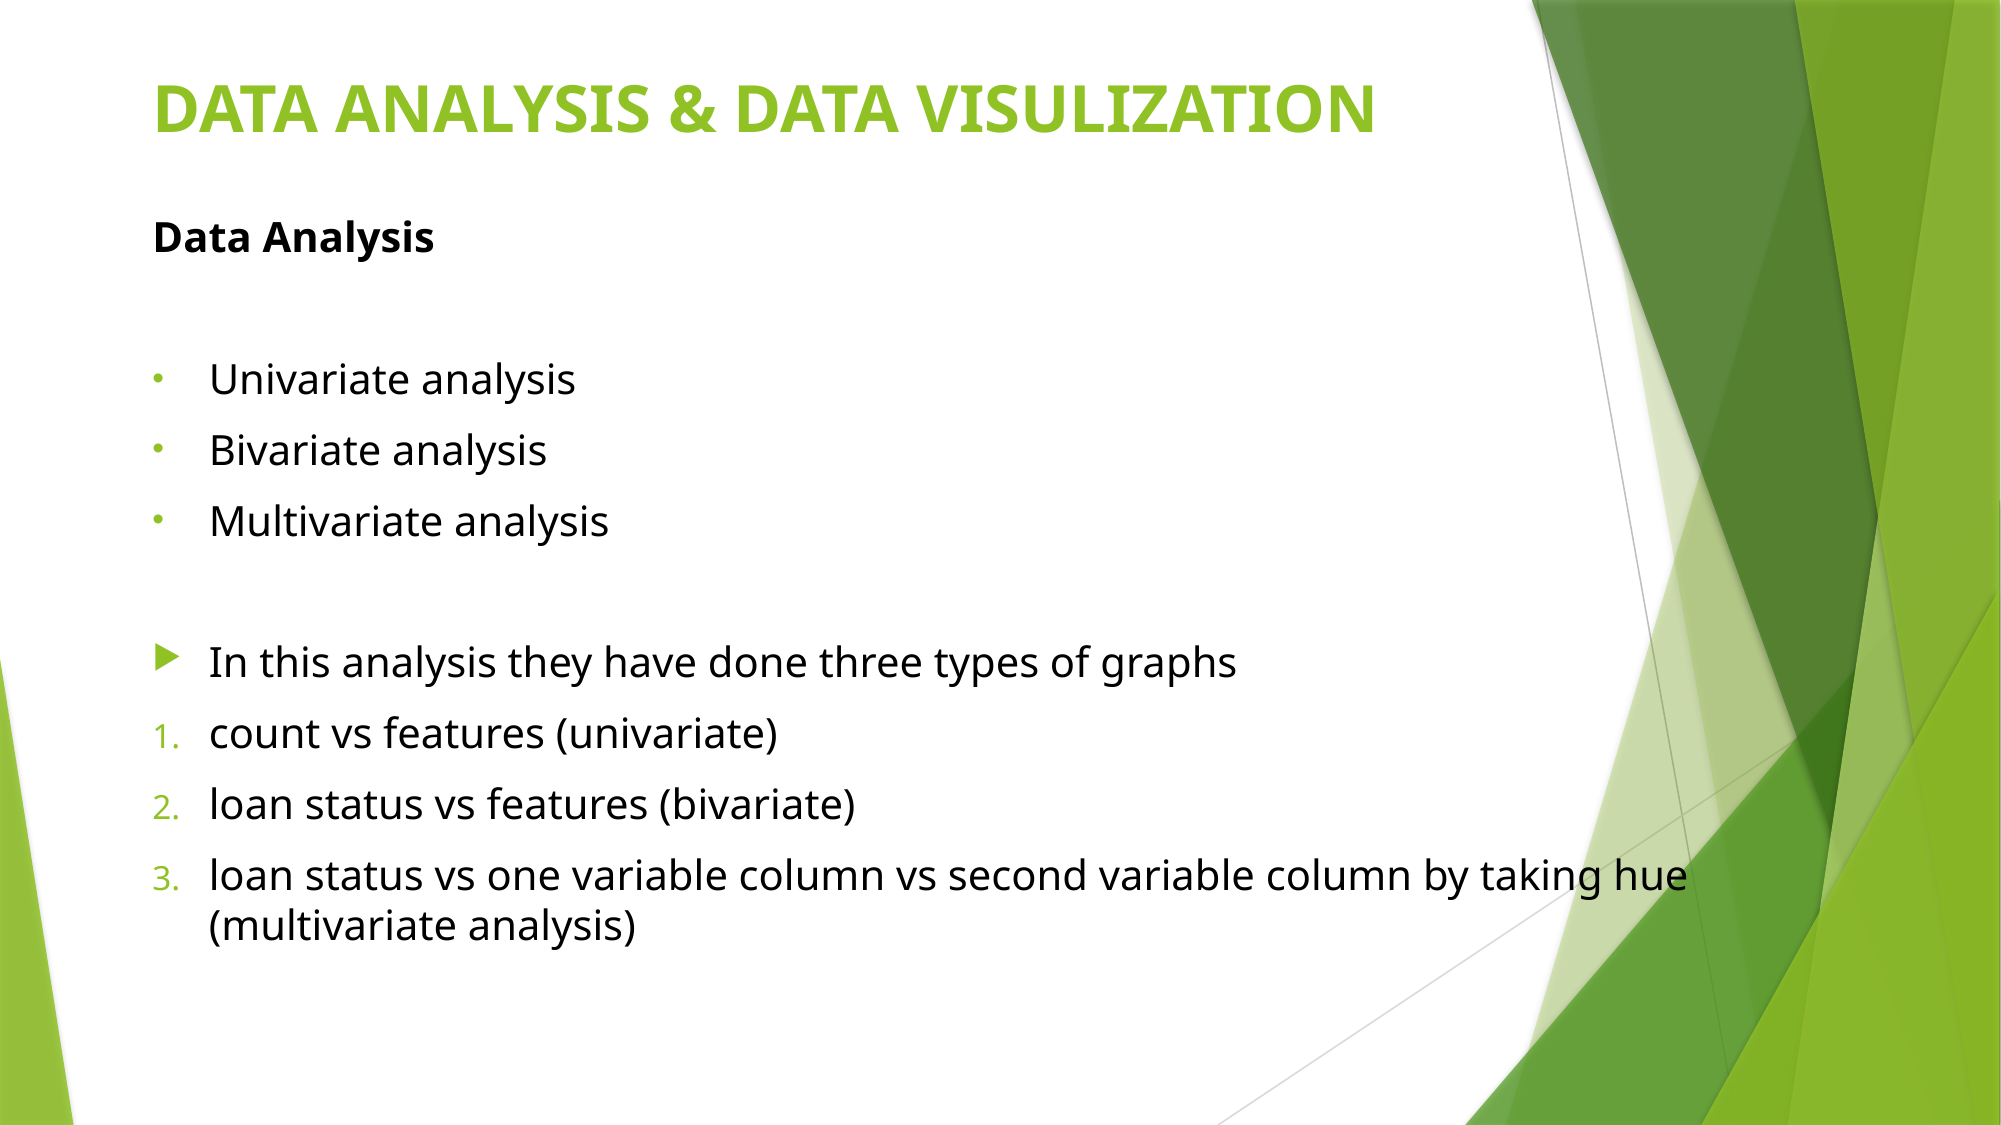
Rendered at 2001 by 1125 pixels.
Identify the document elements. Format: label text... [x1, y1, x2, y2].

title DATA ANALYSIS & DATA VISULIZATION [137, 59, 1863, 154]
list Data Analysis Univariate analysis Bivariate analysis Multivariate analysis In this analysis they have done three types of graphs count vs features (univariate) loan status vs features (bivariate) loan status vs one variable column vs second variable column by taking hue (multivariate analysis) [137, 203, 1863, 1083]
